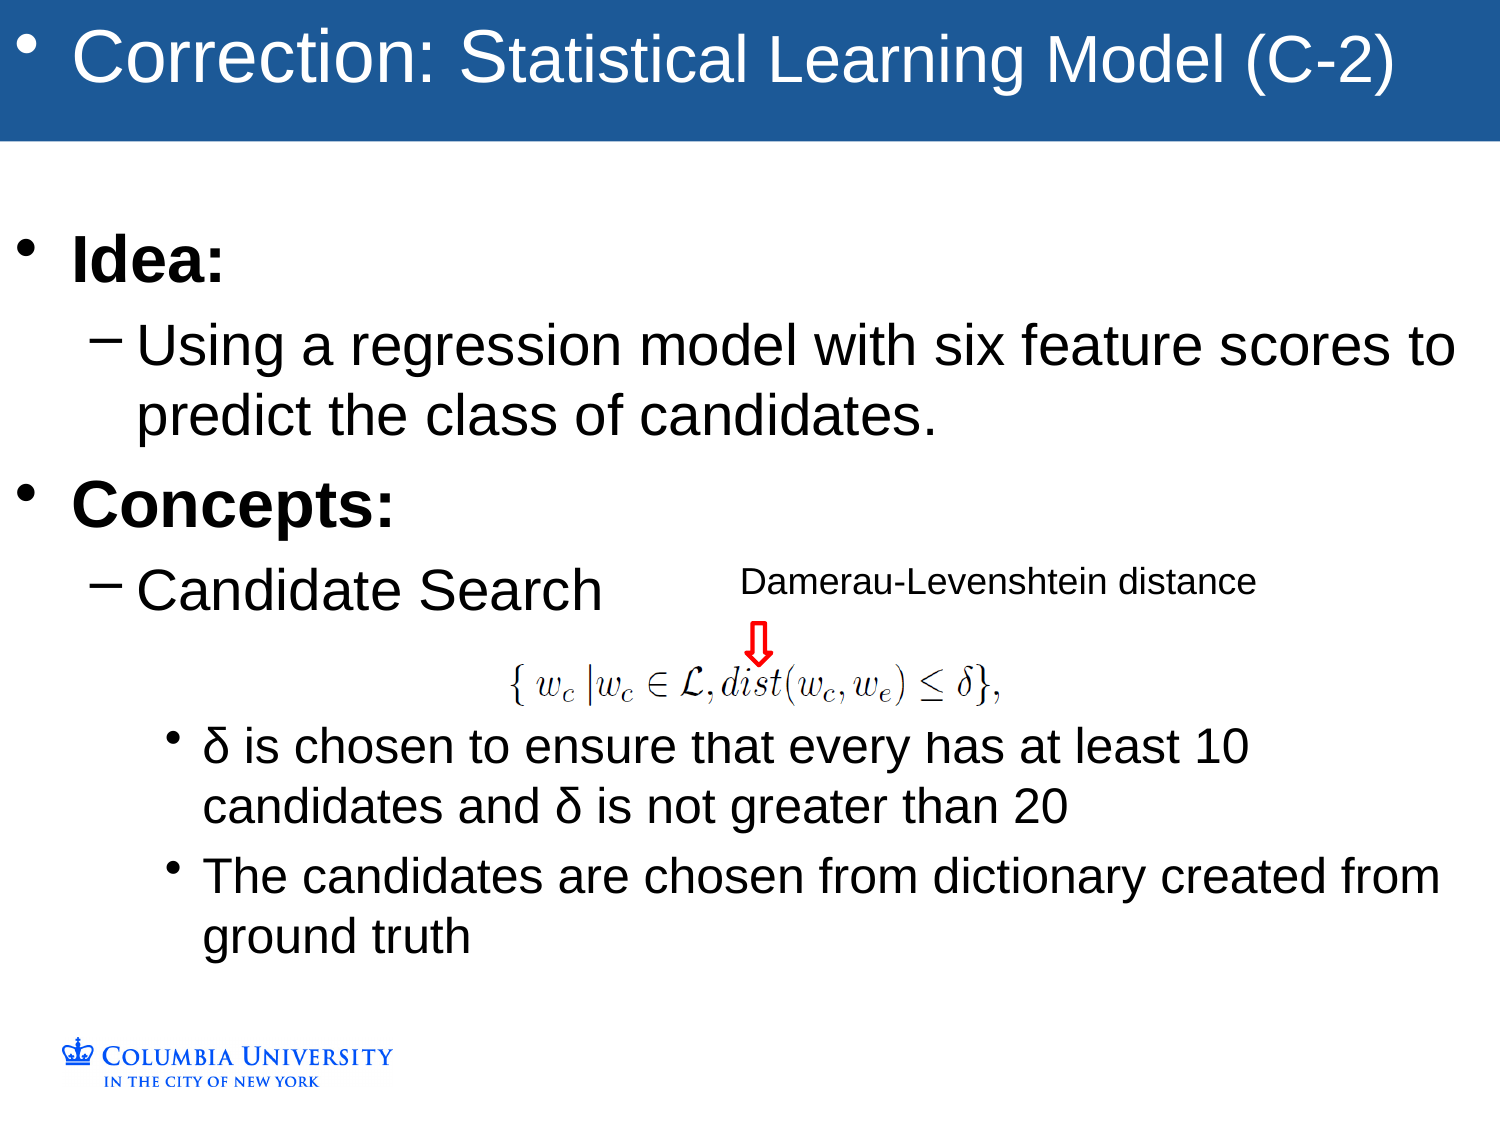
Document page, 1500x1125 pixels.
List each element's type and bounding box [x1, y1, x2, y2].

text_box [487, 549, 1288, 732]
picture [62, 1037, 393, 1087]
